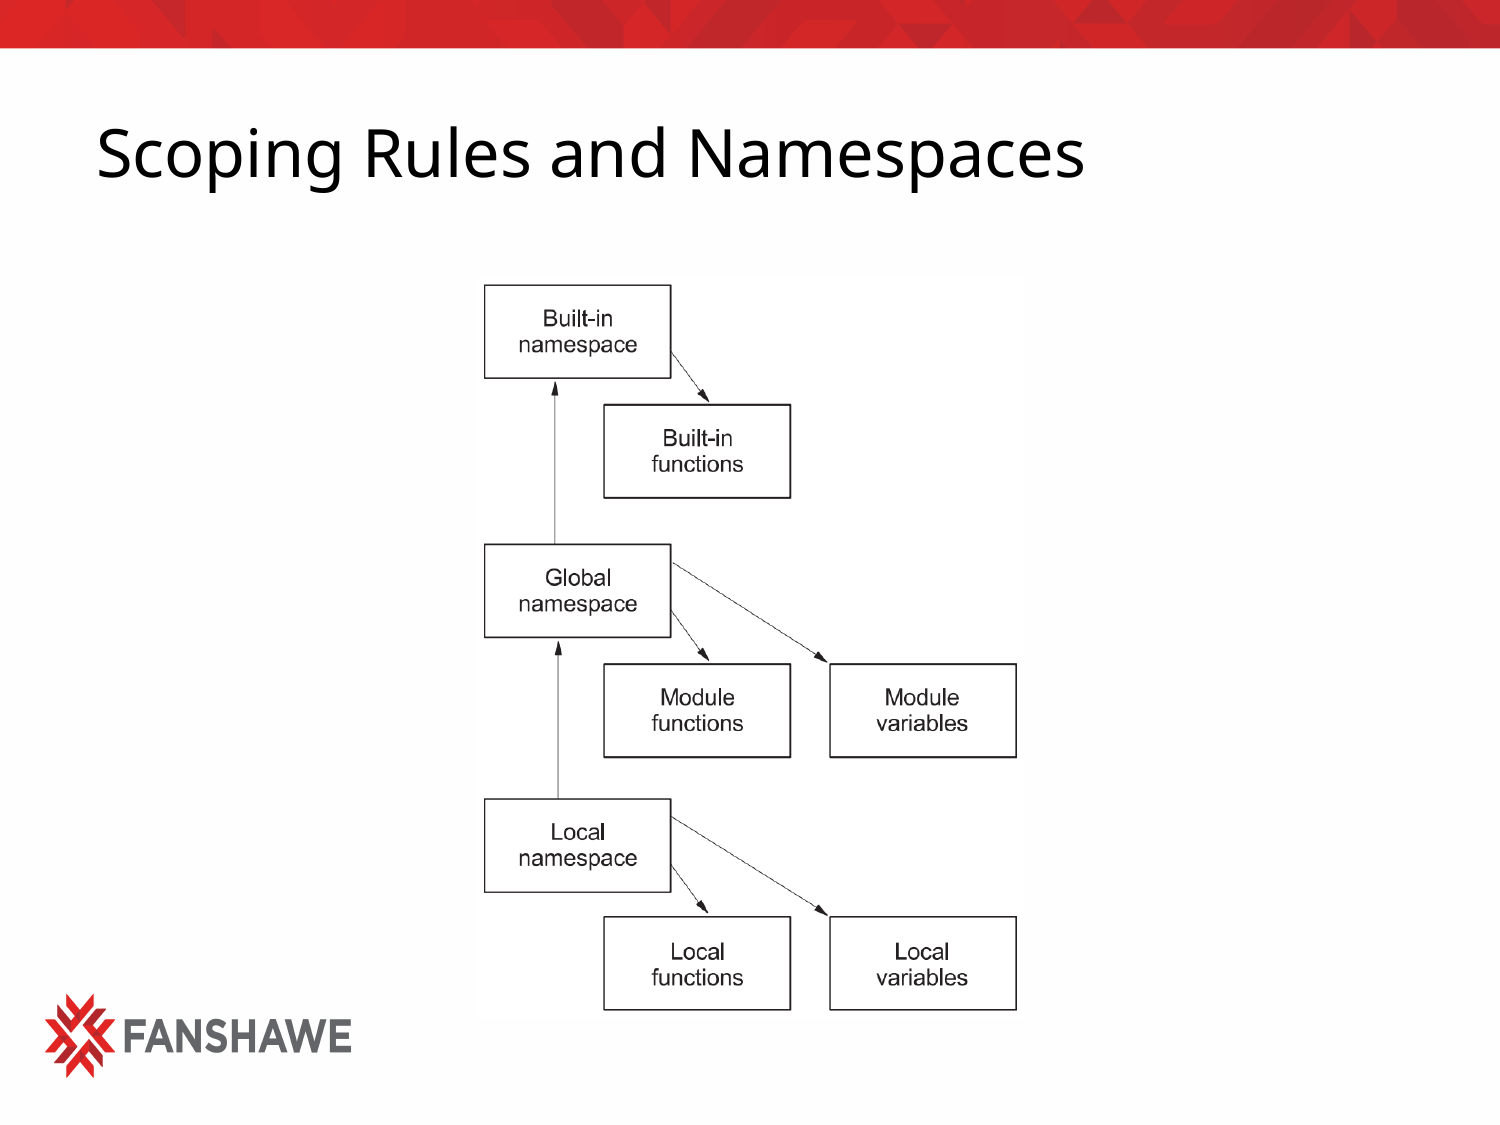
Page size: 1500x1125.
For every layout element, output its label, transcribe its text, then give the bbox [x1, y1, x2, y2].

picture [0, 0, 1500, 1125]
title Scoping Rules and Namespaces [81, 59, 1419, 243]
